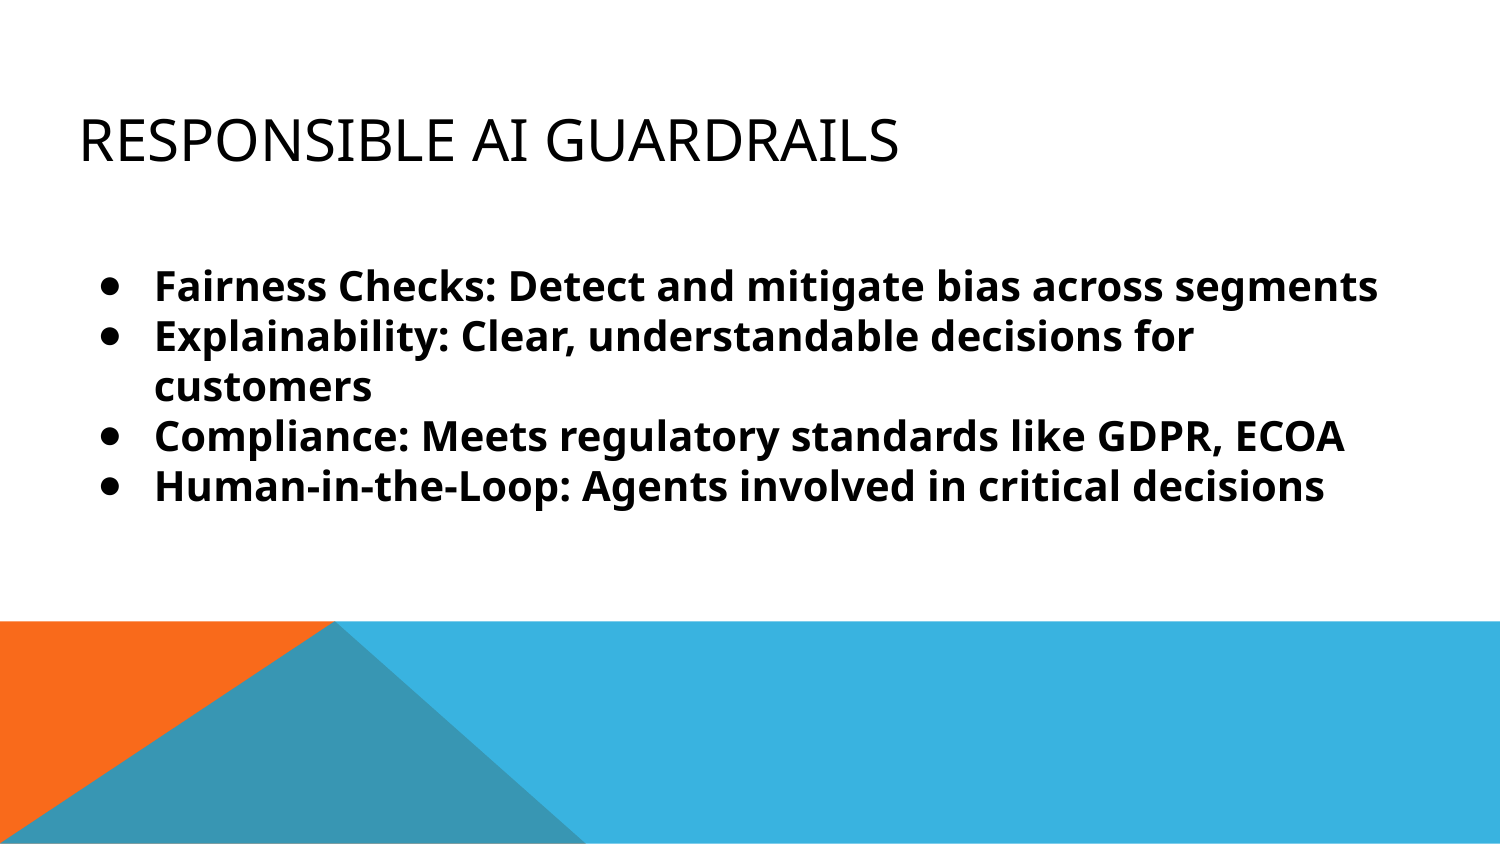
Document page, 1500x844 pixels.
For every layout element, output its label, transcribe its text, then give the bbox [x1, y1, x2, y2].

list Fairness Checks: Detect and mitigate bias across segments Explainability: Clear, understandable decisions for customers Compliance: Meets regulatory standards like GDPR, ECOA Human-in-the-Loop: Agents involved in critical decisions [63, 244, 1437, 750]
title Responsible AI Guardrails [63, 75, 1437, 188]
